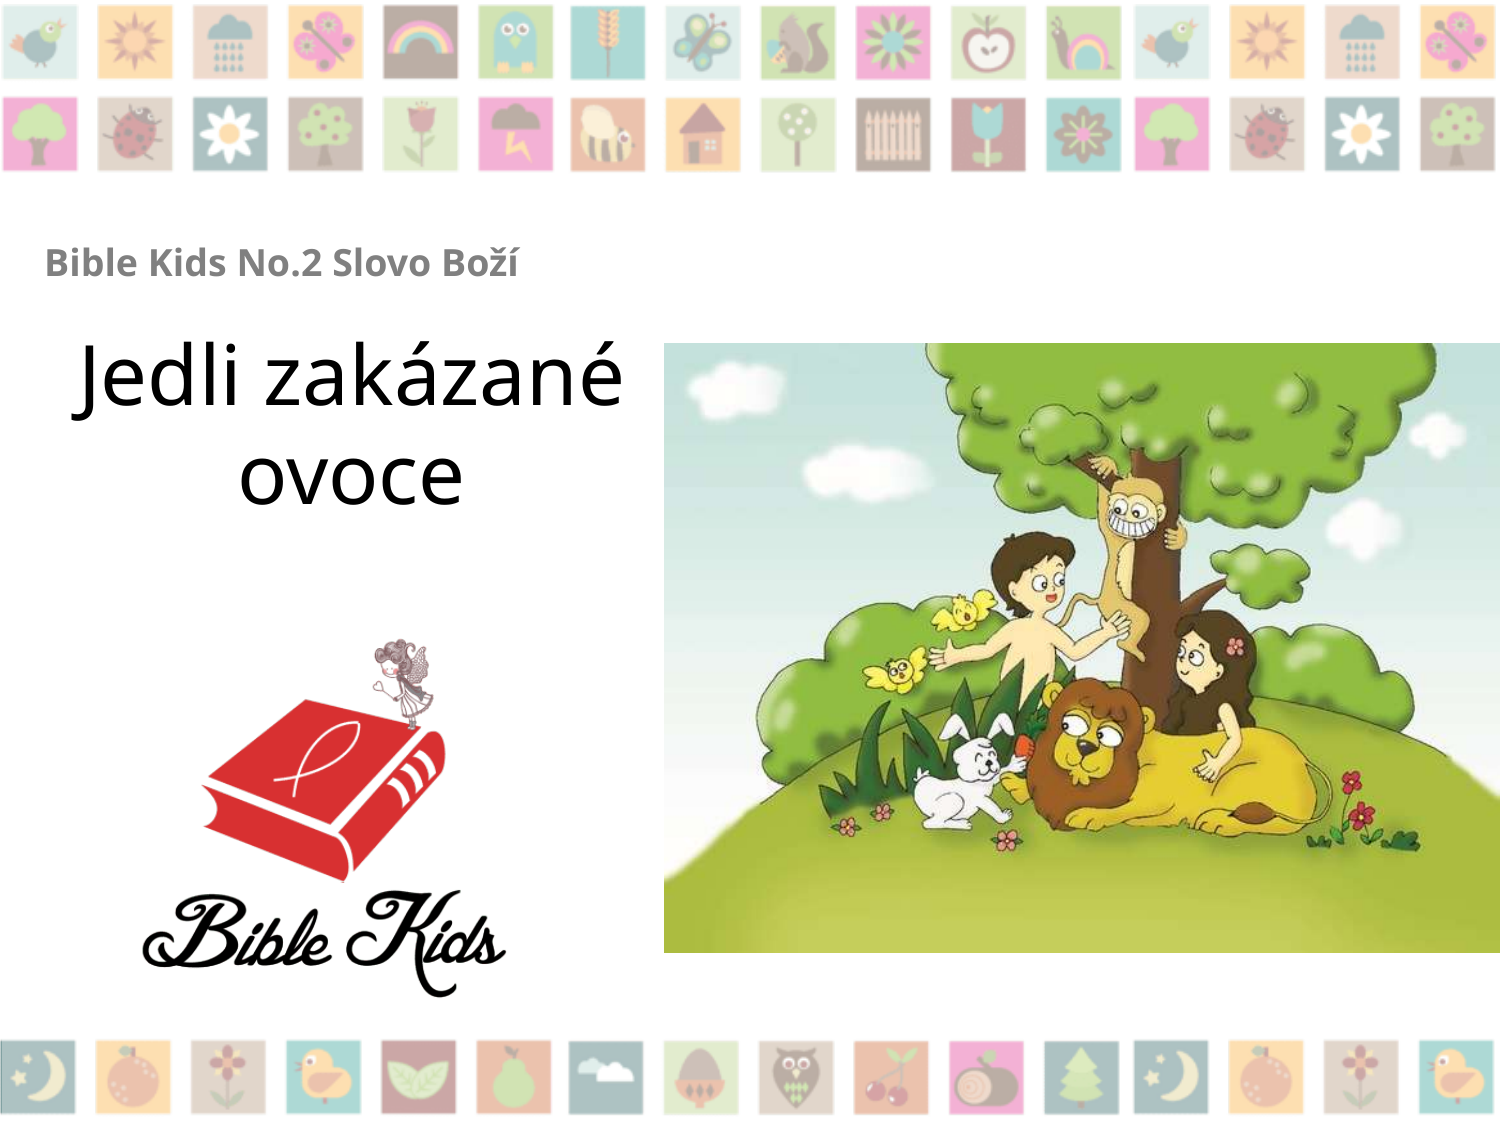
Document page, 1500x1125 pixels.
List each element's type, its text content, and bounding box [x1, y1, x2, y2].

text_box Jedli zakázané ovoce [29, 314, 675, 530]
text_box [0, 3, 1500, 181]
picture [117, 600, 544, 1027]
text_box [0, 1028, 1500, 1118]
picture [664, 343, 1500, 953]
text_box Bible Kids No.2 Slovo Boží [29, 231, 665, 292]
